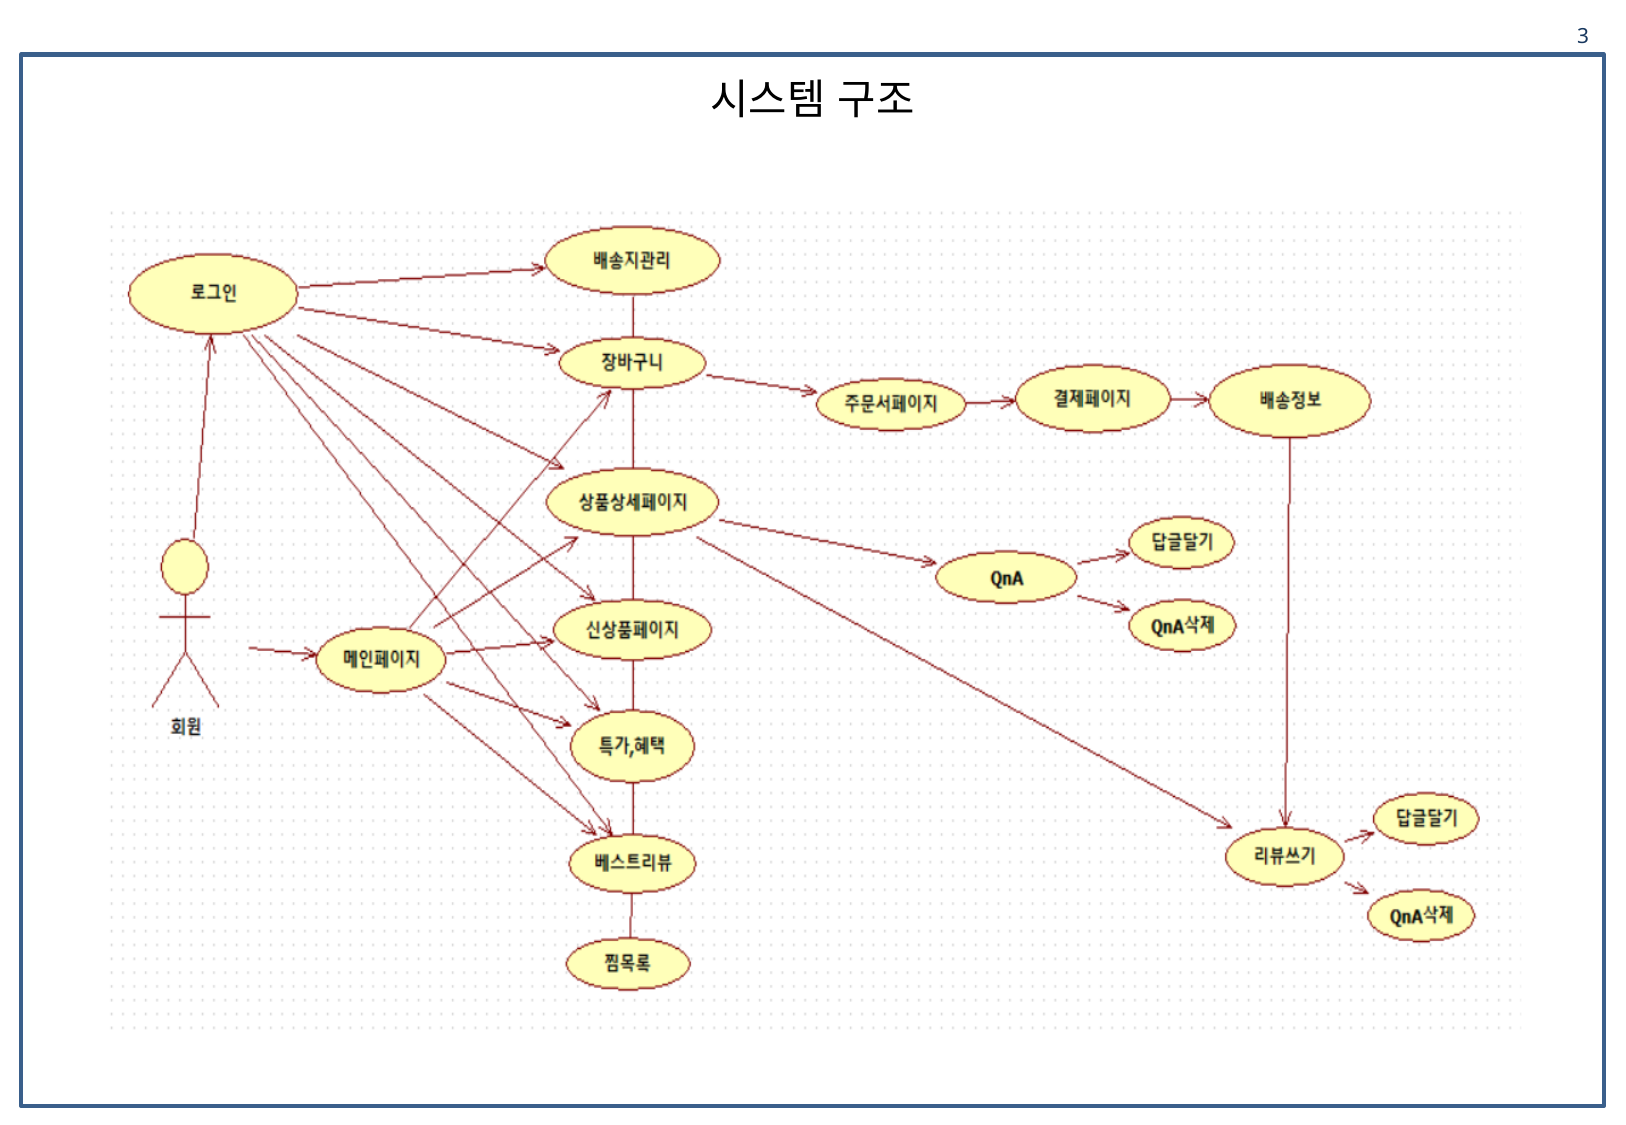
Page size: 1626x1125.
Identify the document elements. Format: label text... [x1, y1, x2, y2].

slide_number 3 [1509, 19, 1604, 55]
picture [103, 207, 1522, 1036]
title 시스템 구조 [21, 56, 1604, 139]
